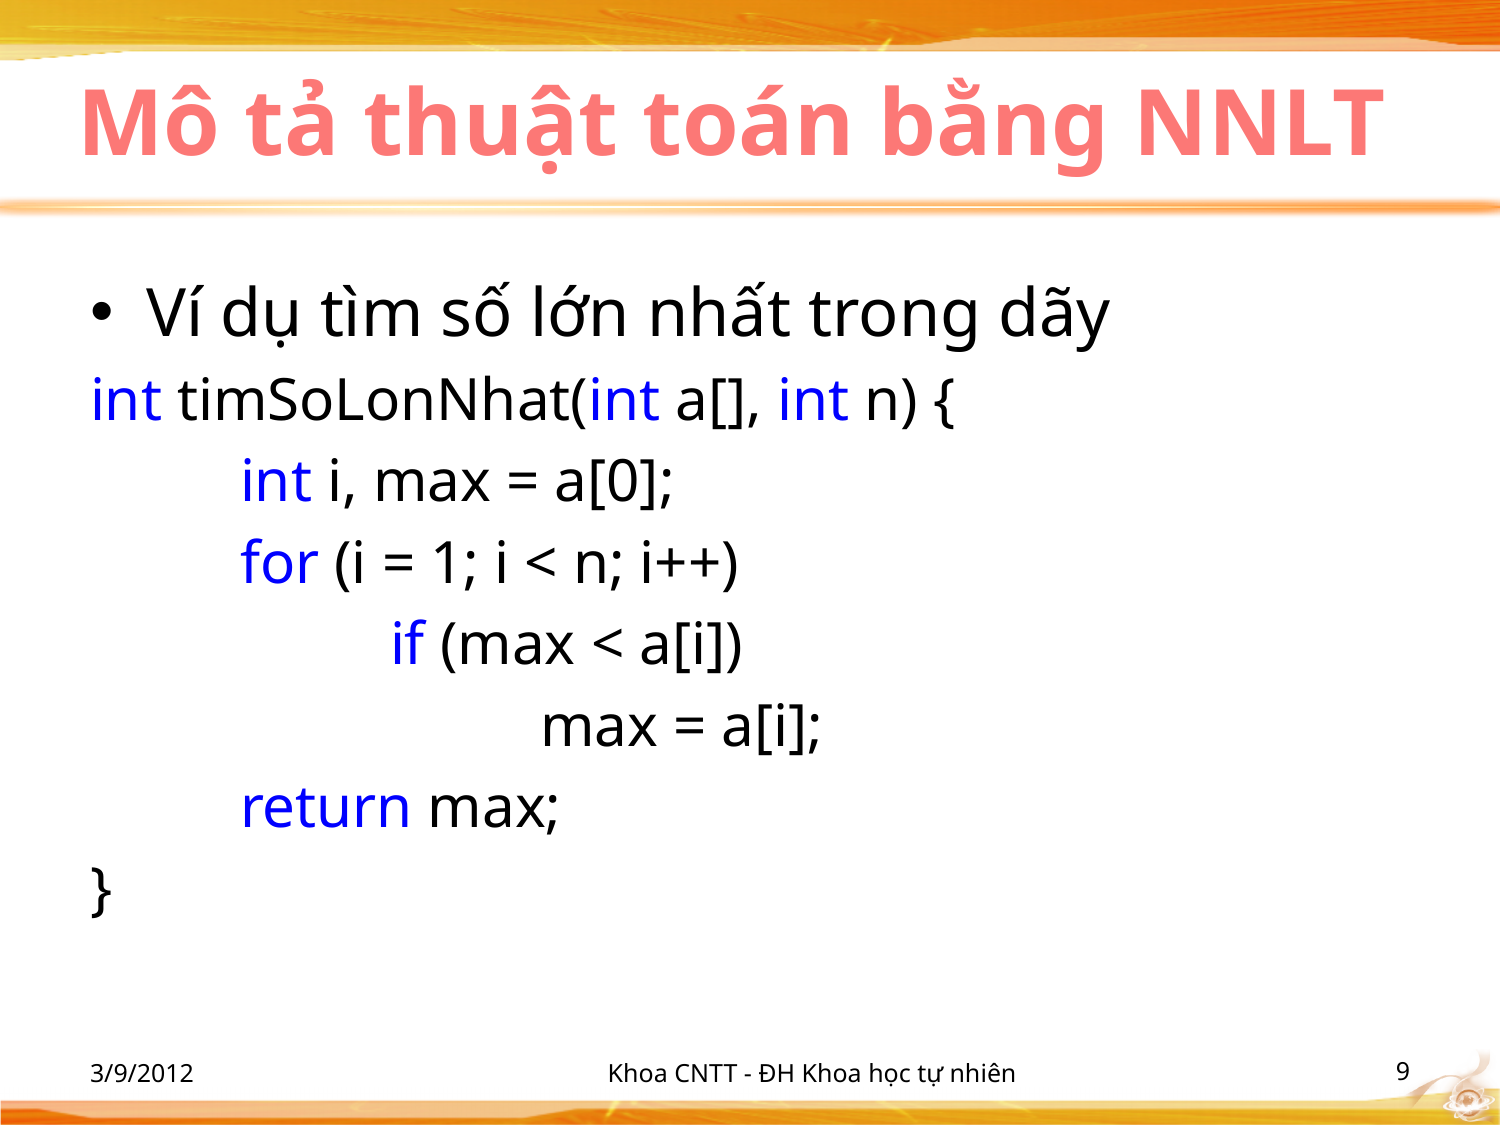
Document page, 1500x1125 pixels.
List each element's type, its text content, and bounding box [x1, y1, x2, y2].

list Ví dụ tìm số lớn nhất trong dãy int timSoLonNhat(int a[], int n) { int i, max = a[0]; for (i = 1; i < n; i++) if (max < a[i]) max = a[i]; return max; } [75, 262, 1425, 1005]
picture [0, 187, 1500, 225]
slide_number ‹#› [1337, 1042, 1425, 1103]
picture [2, 1049, 1500, 1125]
title Mô tả thuật toán bằng NNLT [62, 24, 1475, 213]
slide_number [75, 1042, 238, 1103]
picture [0, 0, 1500, 63]
footer Khoa CNTT - ĐH Khoa học tự nhiên [312, 1042, 1313, 1103]
